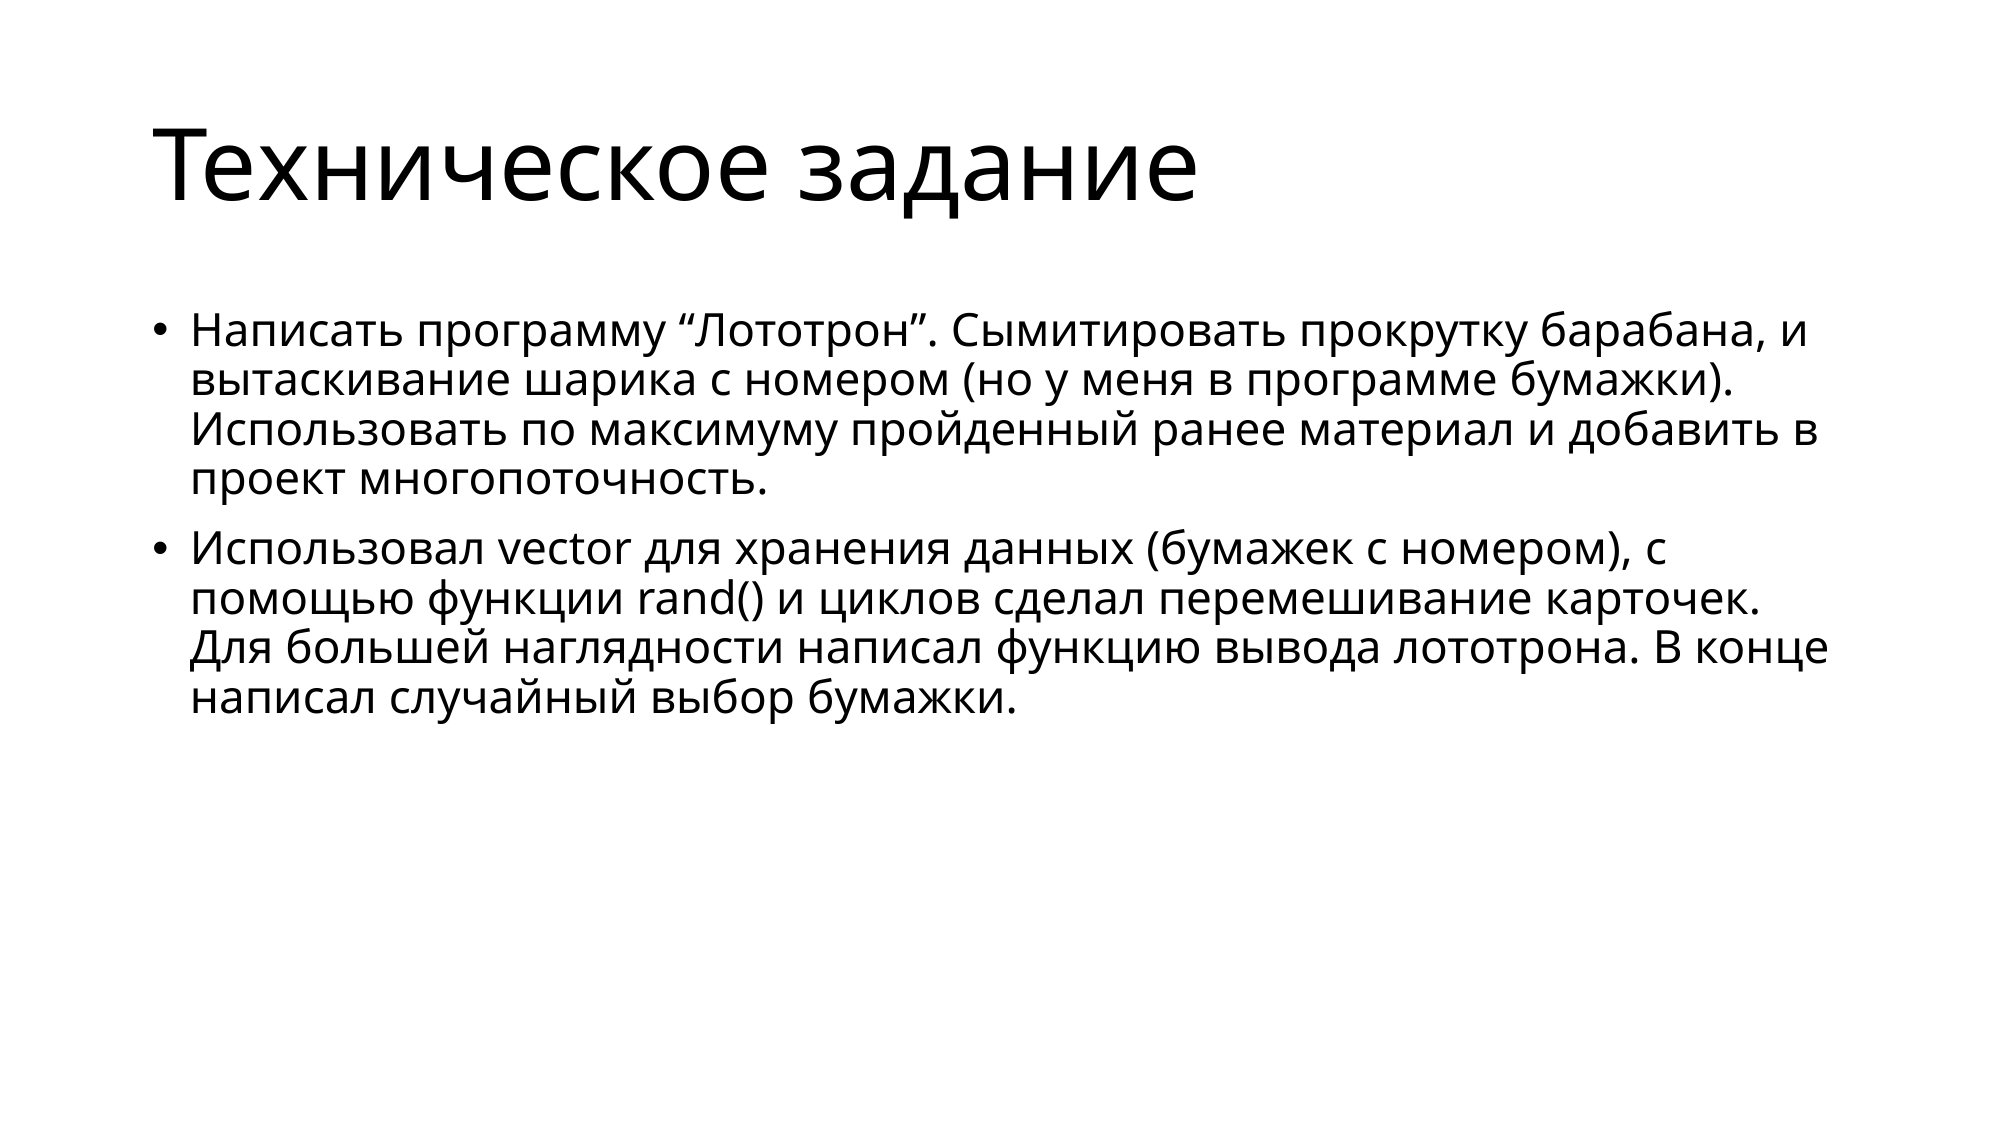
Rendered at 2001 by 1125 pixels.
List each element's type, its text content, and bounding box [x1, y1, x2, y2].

title Техническое задание [137, 59, 1863, 278]
list Написать программу “Лототрон”. Сымитировать прокрутку барабана, и вытаскивание шарика с номером (но у меня в программе бумажки). Использовать по максимуму пройденный ранее материал и добавить в проект многопоточность. Использовал vector для хранения данных (бумажек с номером), с помощью функции rand() и циклов сделал перемешивание карточек. Для большей наглядности написал функцию вывода лототрона. В конце написал случайный выбор бумажки. [137, 299, 1863, 1014]
